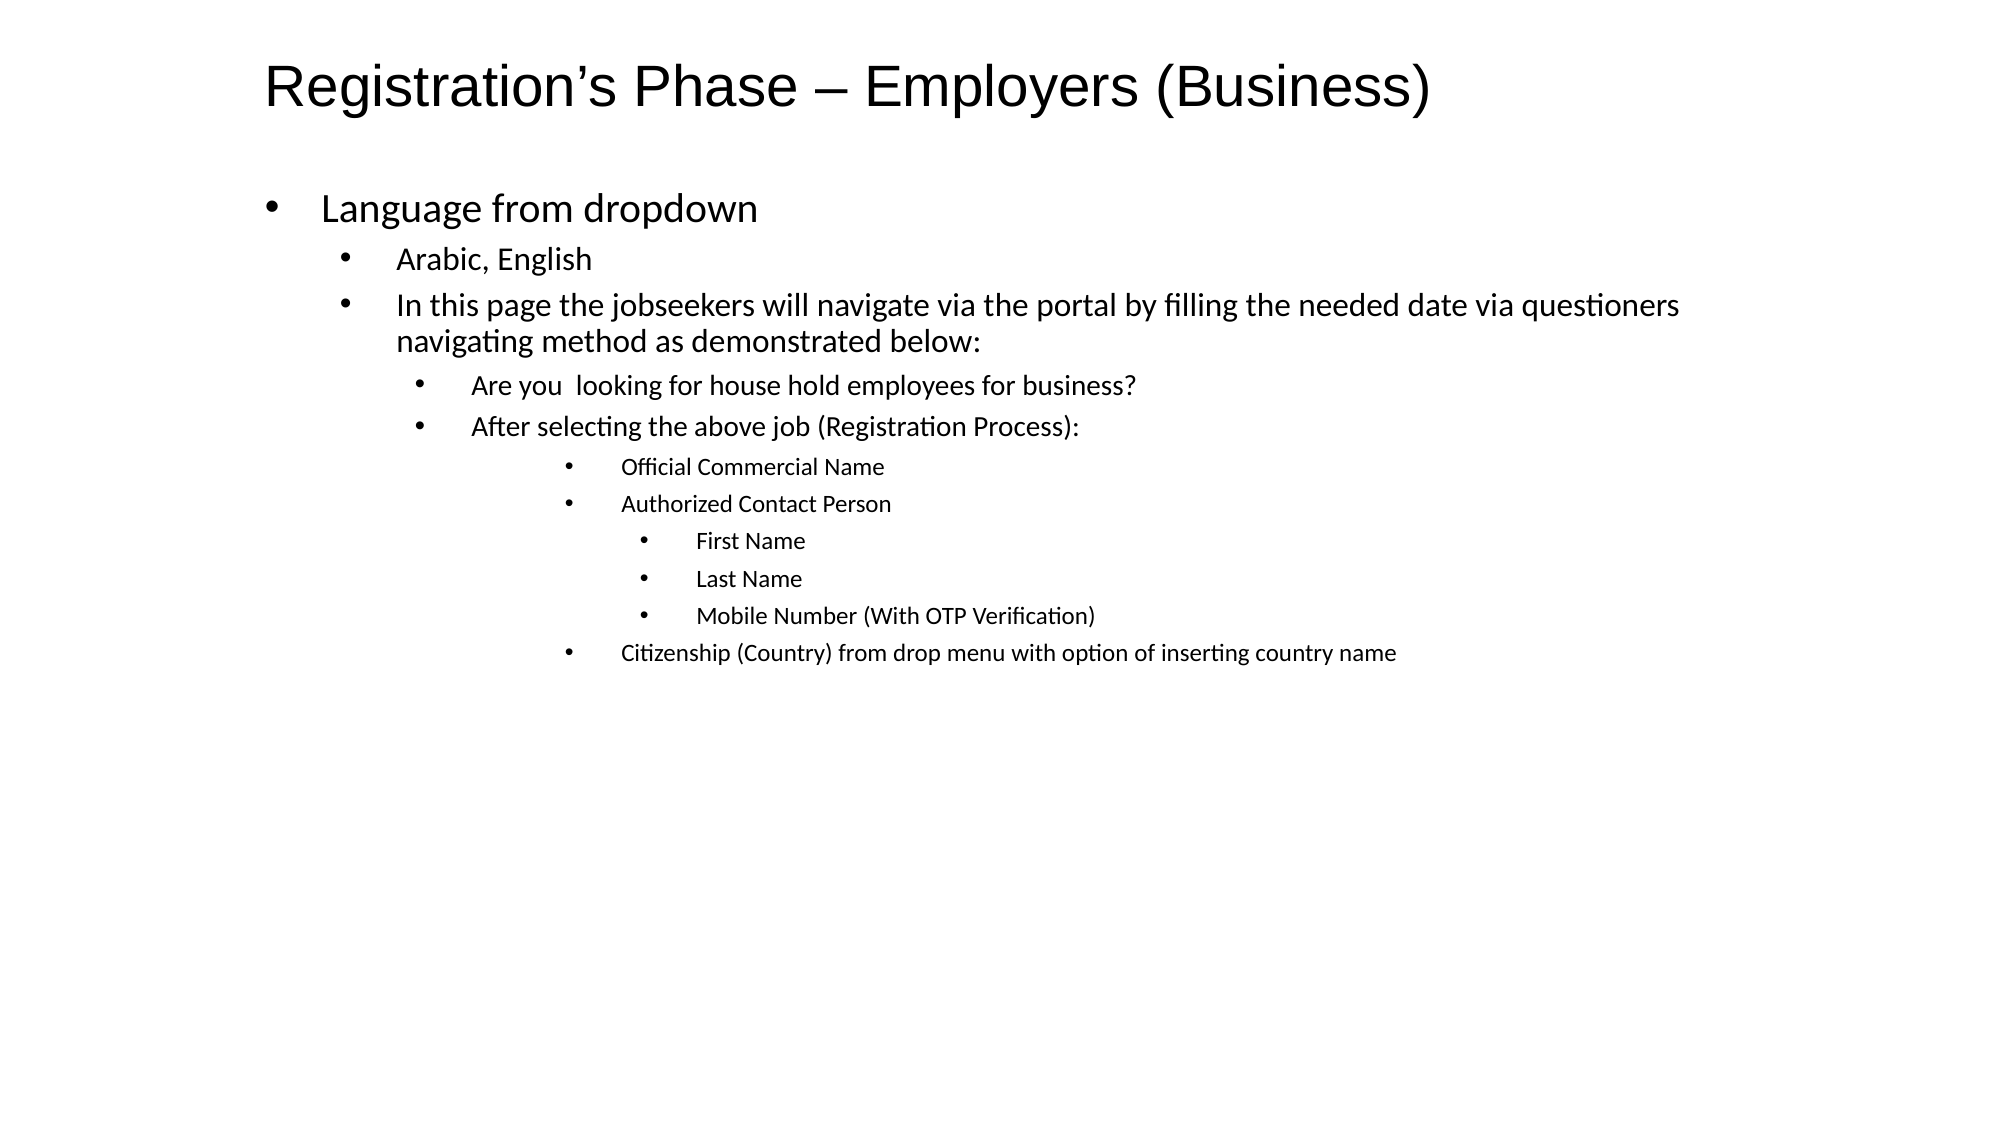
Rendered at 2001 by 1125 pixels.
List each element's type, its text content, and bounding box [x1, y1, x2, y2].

title Registration’s Phase – Employers (Business) [249, 0, 1460, 185]
subtitle Language from dropdown Arabic, English In this page the jobseekers will navigate via the portal by filling the needed date via questioners navigating method as demonstrated below: Are you looking for house hold employees for business? After selecting the above job (Registration Process): Official Commercial Name Authorized Contact Person First Name Last Name Mobile Number (With OTP Verification) Citizenship (Country) from drop menu with option of inserting country name [249, 178, 1750, 1041]
